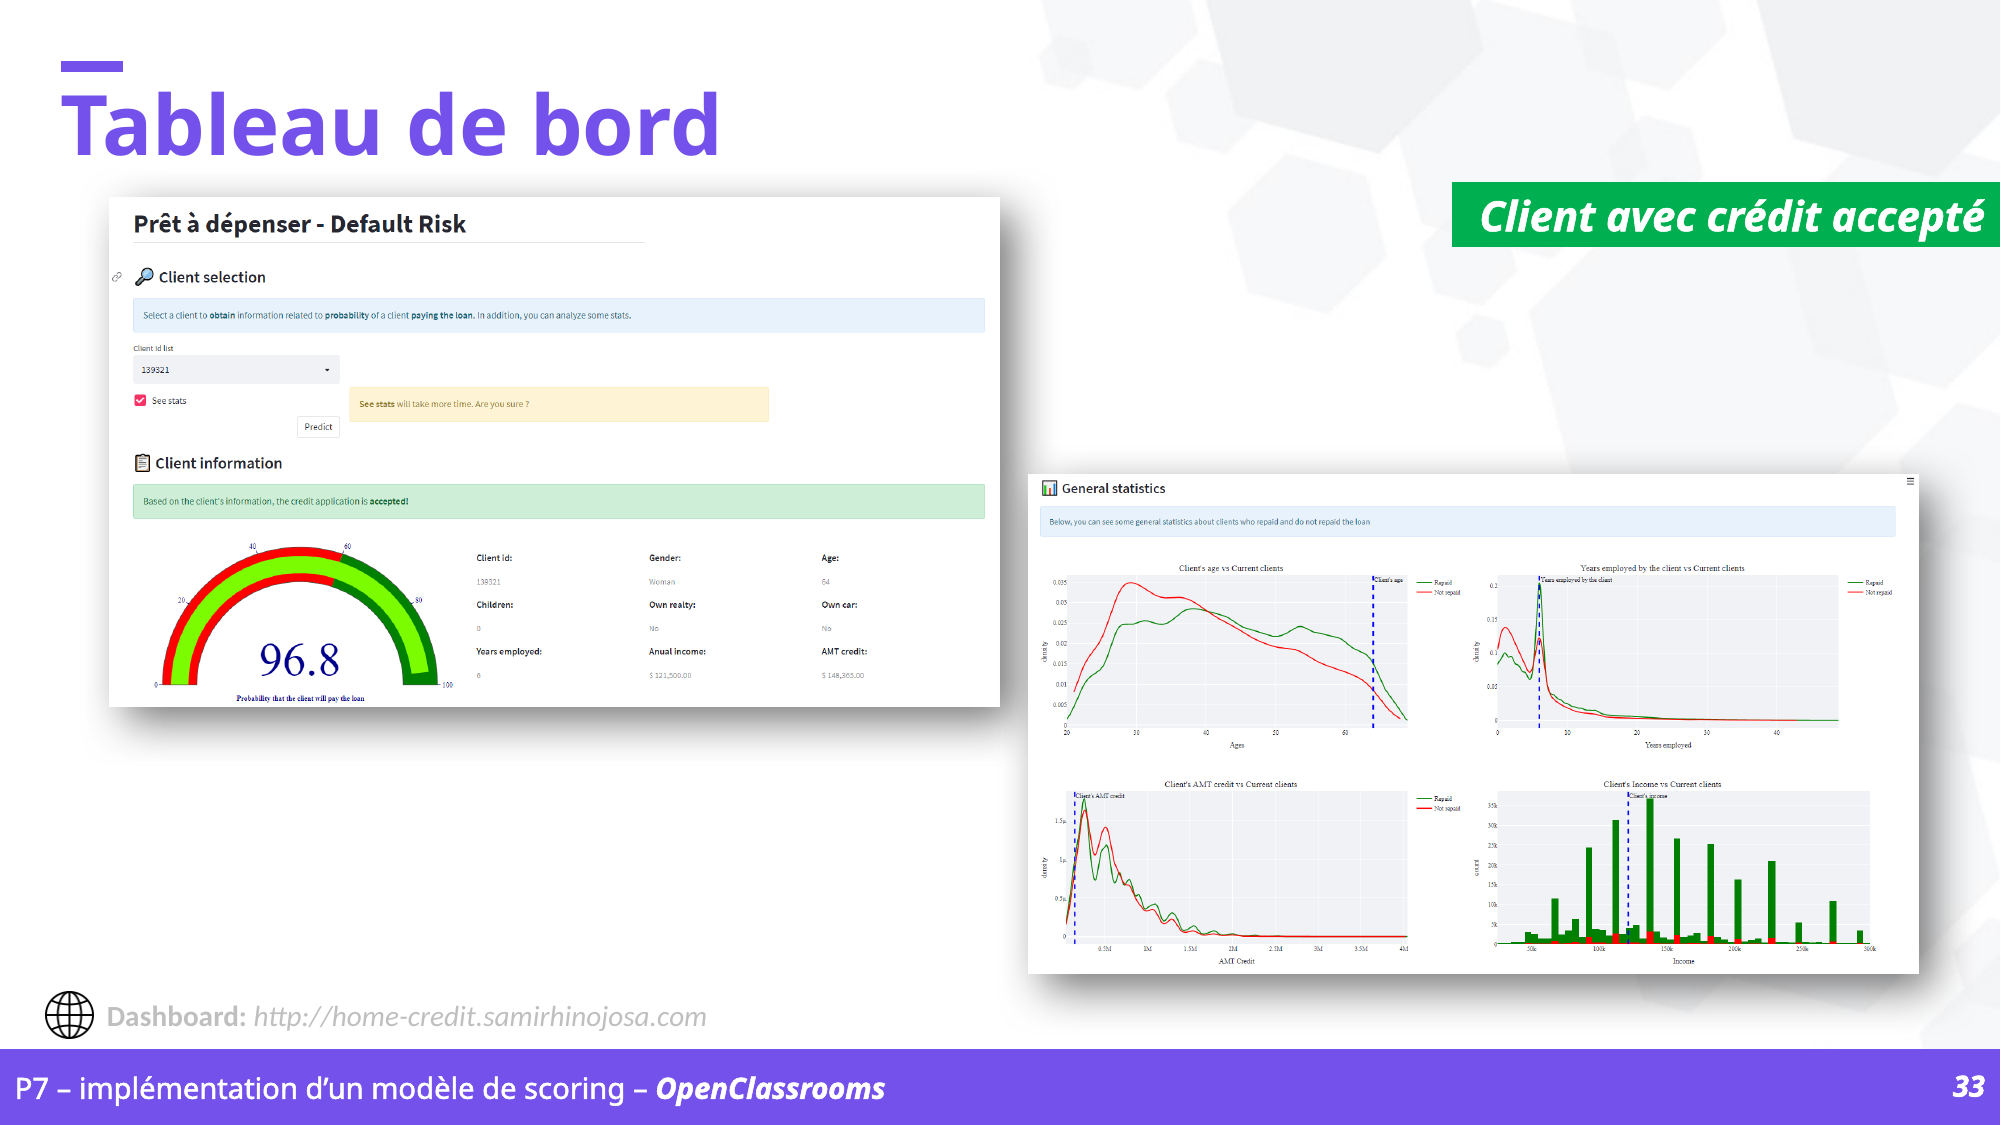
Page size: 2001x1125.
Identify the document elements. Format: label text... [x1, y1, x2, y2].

text_box [0, 1049, 2000, 1125]
text_box Dashboard: http://home-credit.samirhinojosa.com [92, 989, 743, 1040]
slide_number 33 [1550, 1057, 2000, 1118]
text_box P7 – implémentation d’un modèle de scoring – OpenClassrooms [0, 1062, 907, 1112]
text_box Tableau de bord [45, 70, 1453, 186]
text_box Client avec crédit accepté [1452, 182, 2000, 247]
picture [0, 0, 2001, 1125]
text_box [61, 61, 123, 72]
